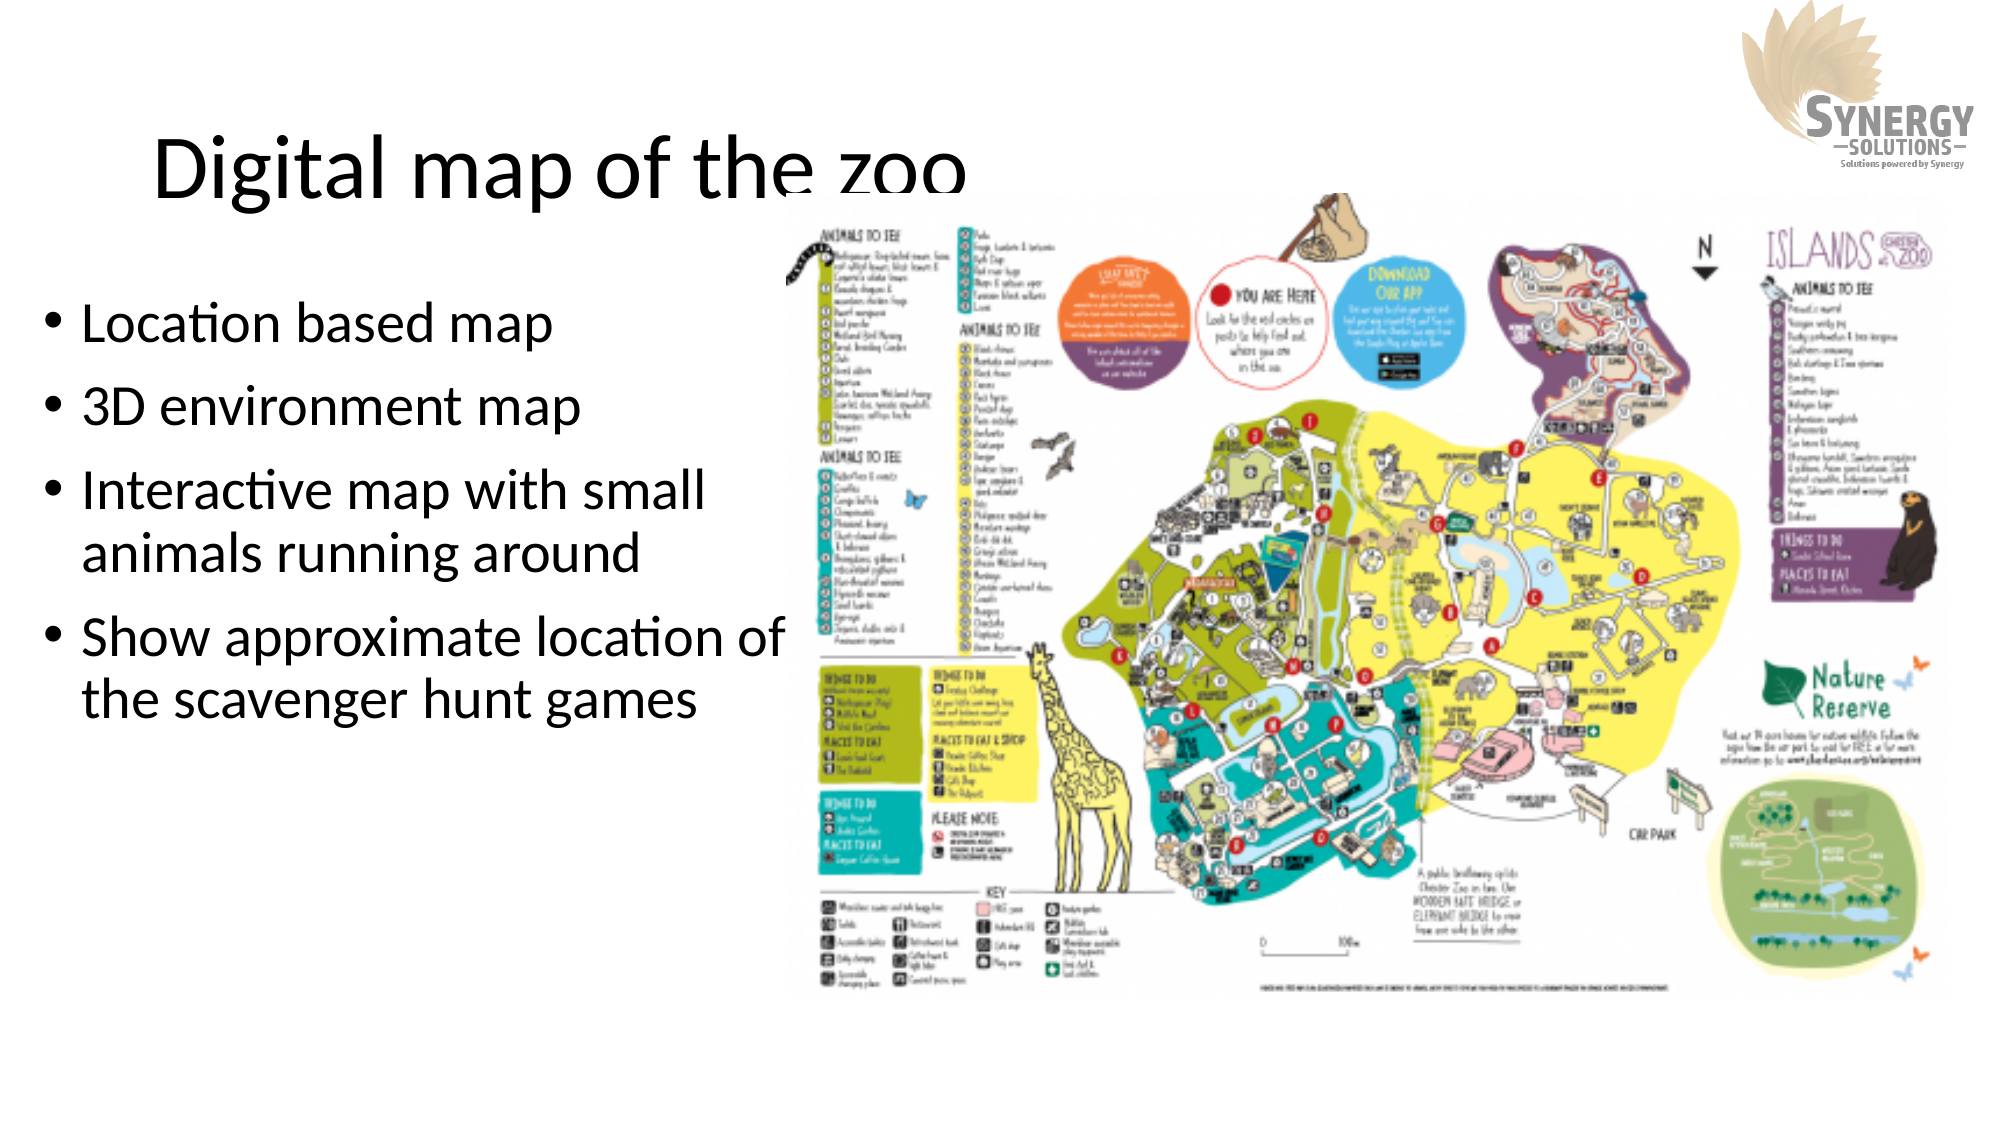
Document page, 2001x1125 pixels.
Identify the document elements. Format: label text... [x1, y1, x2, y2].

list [785, 193, 1949, 999]
picture [1723, 0, 2000, 192]
list Location based map 3D environment map Interactive map with small animals running around Show approximate location of the scavenger hunt games [29, 284, 780, 999]
title Digital map of the zoo [137, 59, 1718, 278]
